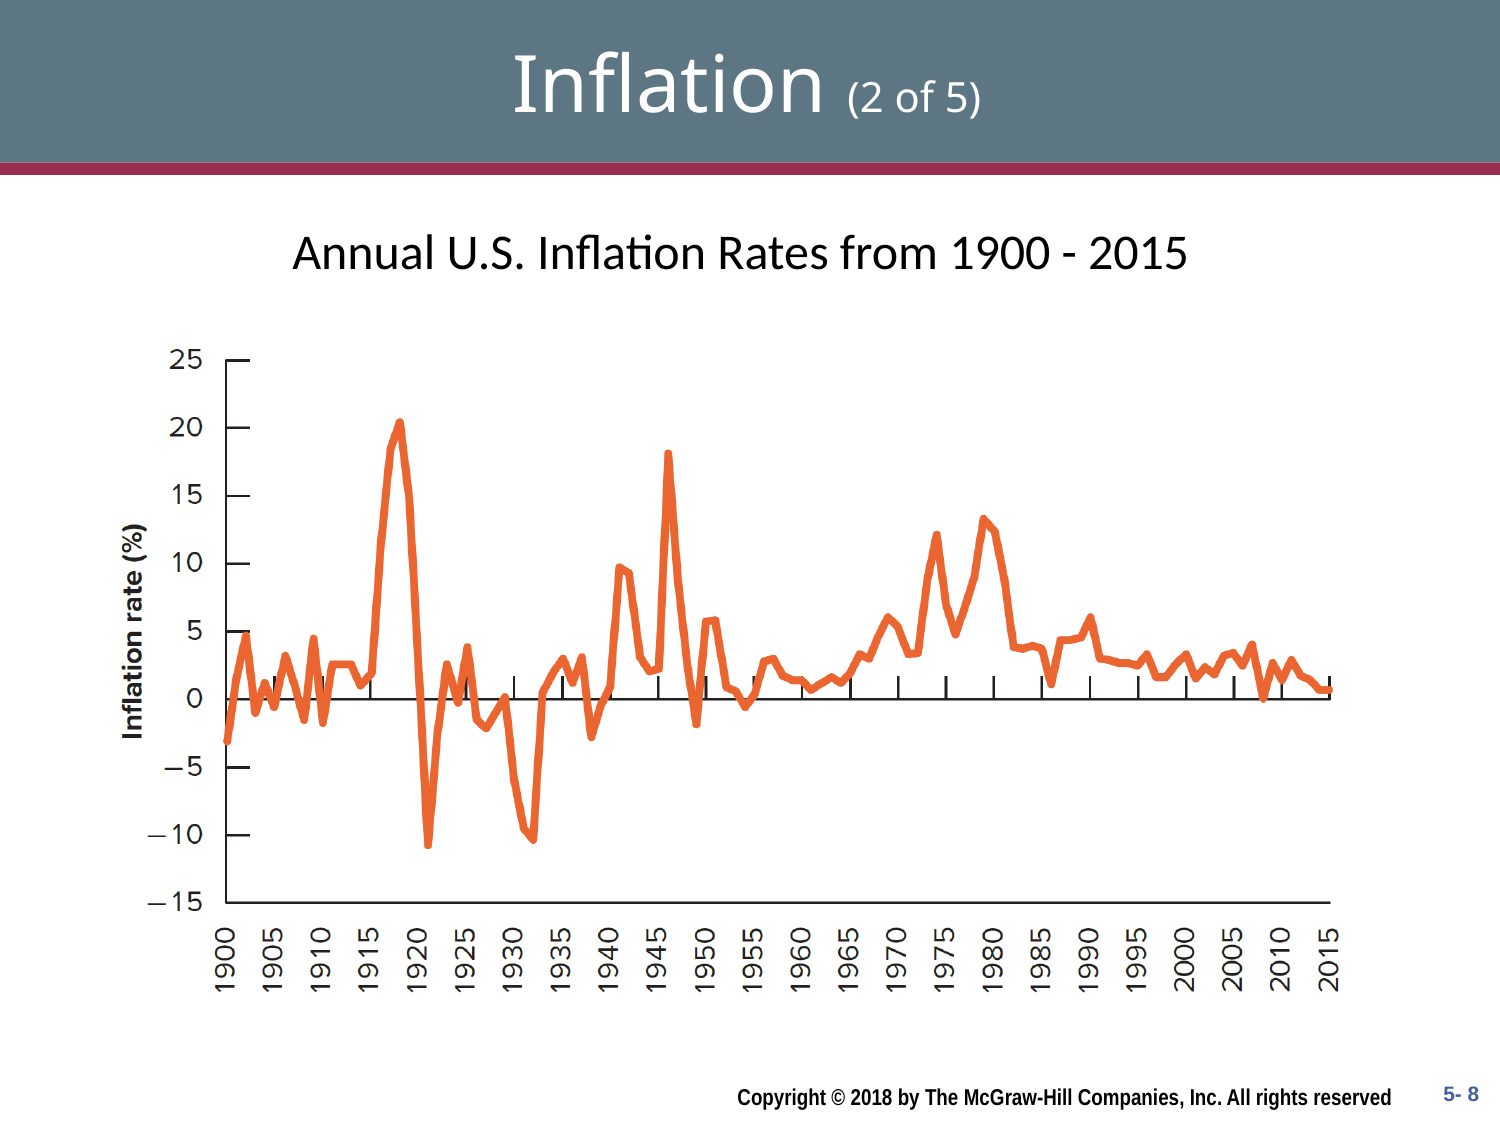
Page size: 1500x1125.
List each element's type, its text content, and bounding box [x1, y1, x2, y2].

text_box Annual U.S. Inflation Rates from 1900 - 2015 [277, 212, 1223, 288]
title Inflation (2 of 5) [37, 12, 1457, 150]
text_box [51, 324, 1449, 1011]
